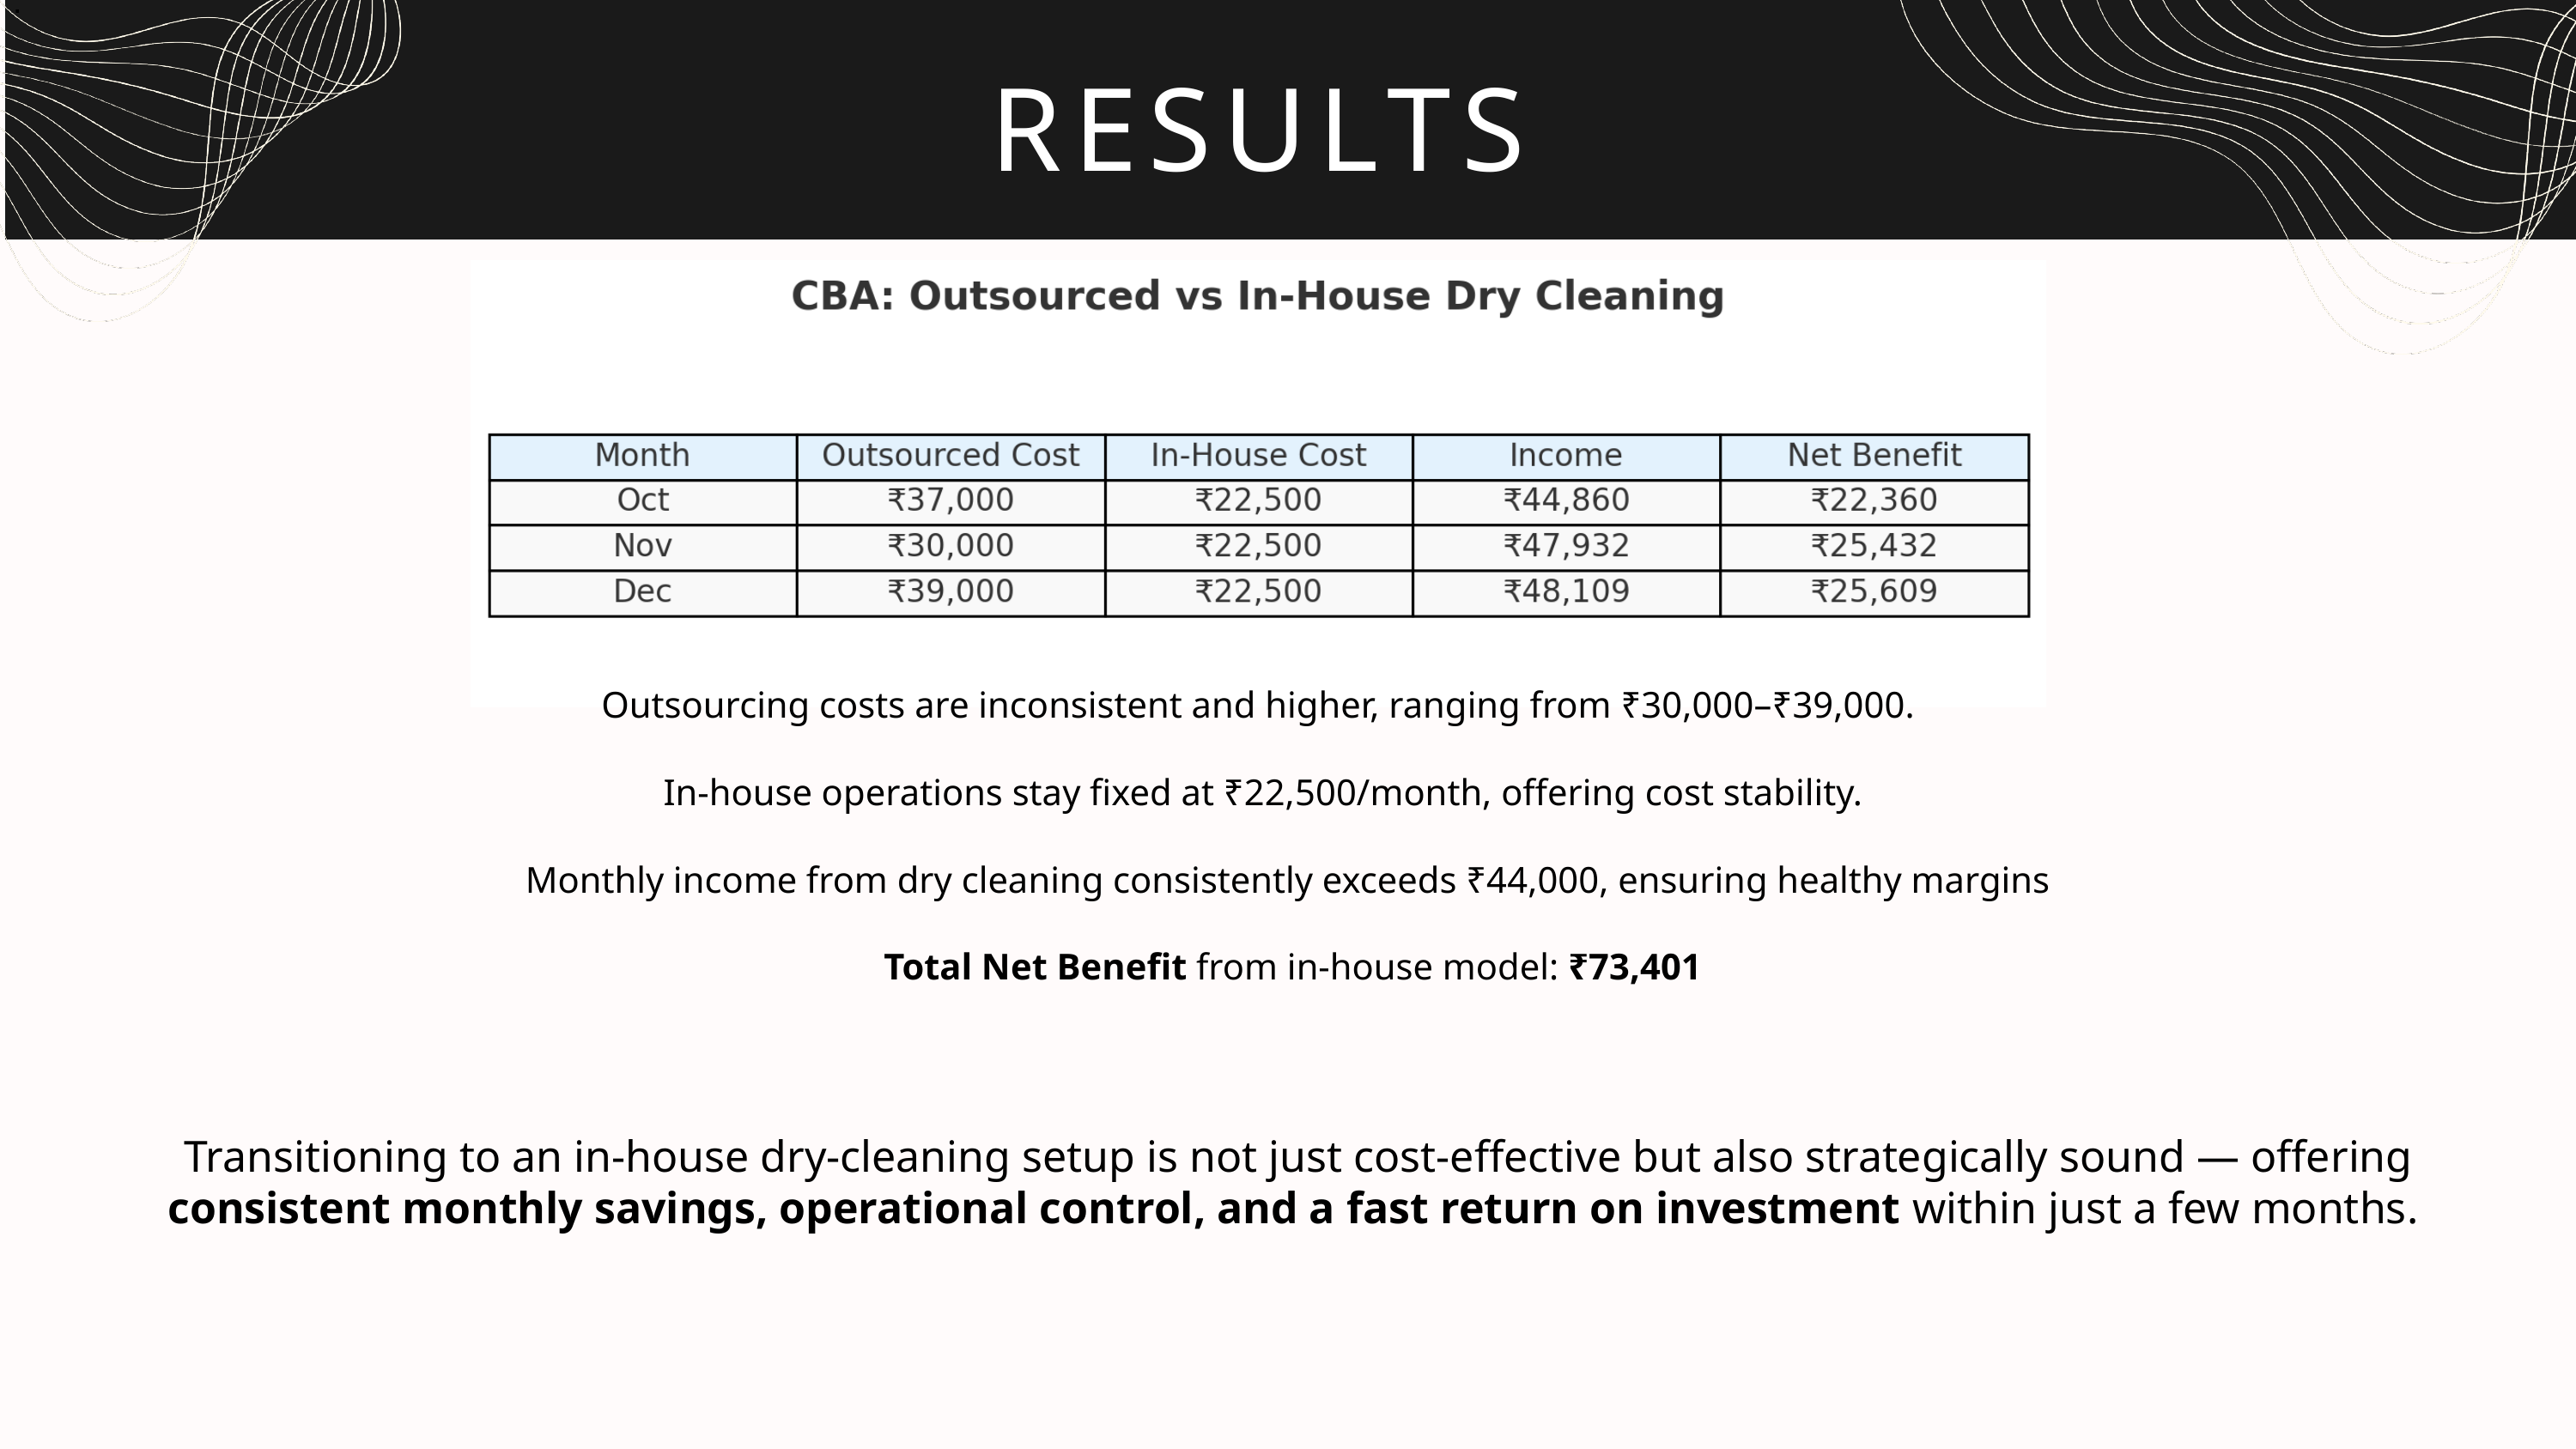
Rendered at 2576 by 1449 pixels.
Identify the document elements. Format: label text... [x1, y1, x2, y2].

text_box Transitioning to an in-house dry-cleaning setup is not just cost-effective but also strategically sound — offering consistent monthly savings, operational control, and a fast return on investment within just a few months. [128, 1123, 2458, 1240]
text_box Monthly income from dry cleaning consistently exceeds ₹44,000, ensuring healthy margins [329, 851, 2247, 906]
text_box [0, 0, 2576, 355]
picture [471, 259, 2046, 708]
text_box In-house operations stay fixed at ₹22,500/month, offering cost stability. [304, 763, 2222, 820]
text_box Outsourcing costs are inconsistent and higher, ranging from ₹30,000–₹39,000. [299, 676, 2218, 732]
text_box Total Net Benefit from in-house model: ₹73,401 [334, 937, 2252, 994]
